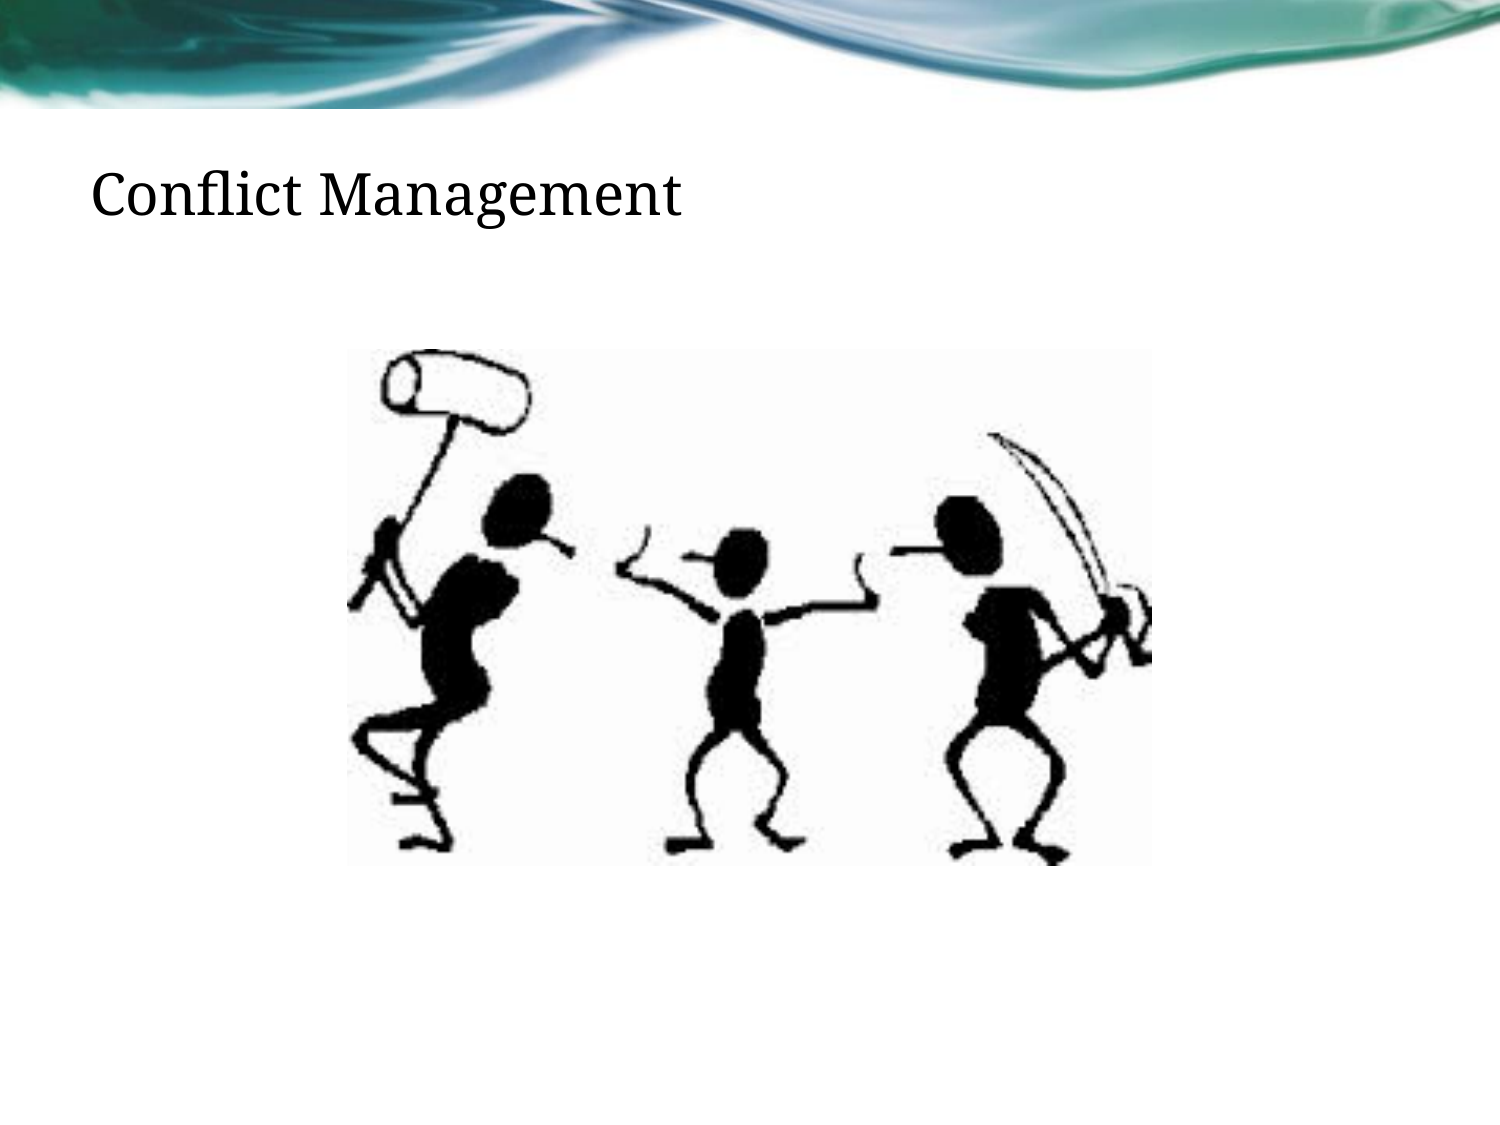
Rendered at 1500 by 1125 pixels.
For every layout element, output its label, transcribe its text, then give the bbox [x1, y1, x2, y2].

picture [347, 349, 1153, 866]
title Conflict Management [75, 149, 1425, 300]
picture [0, 0, 1500, 109]
